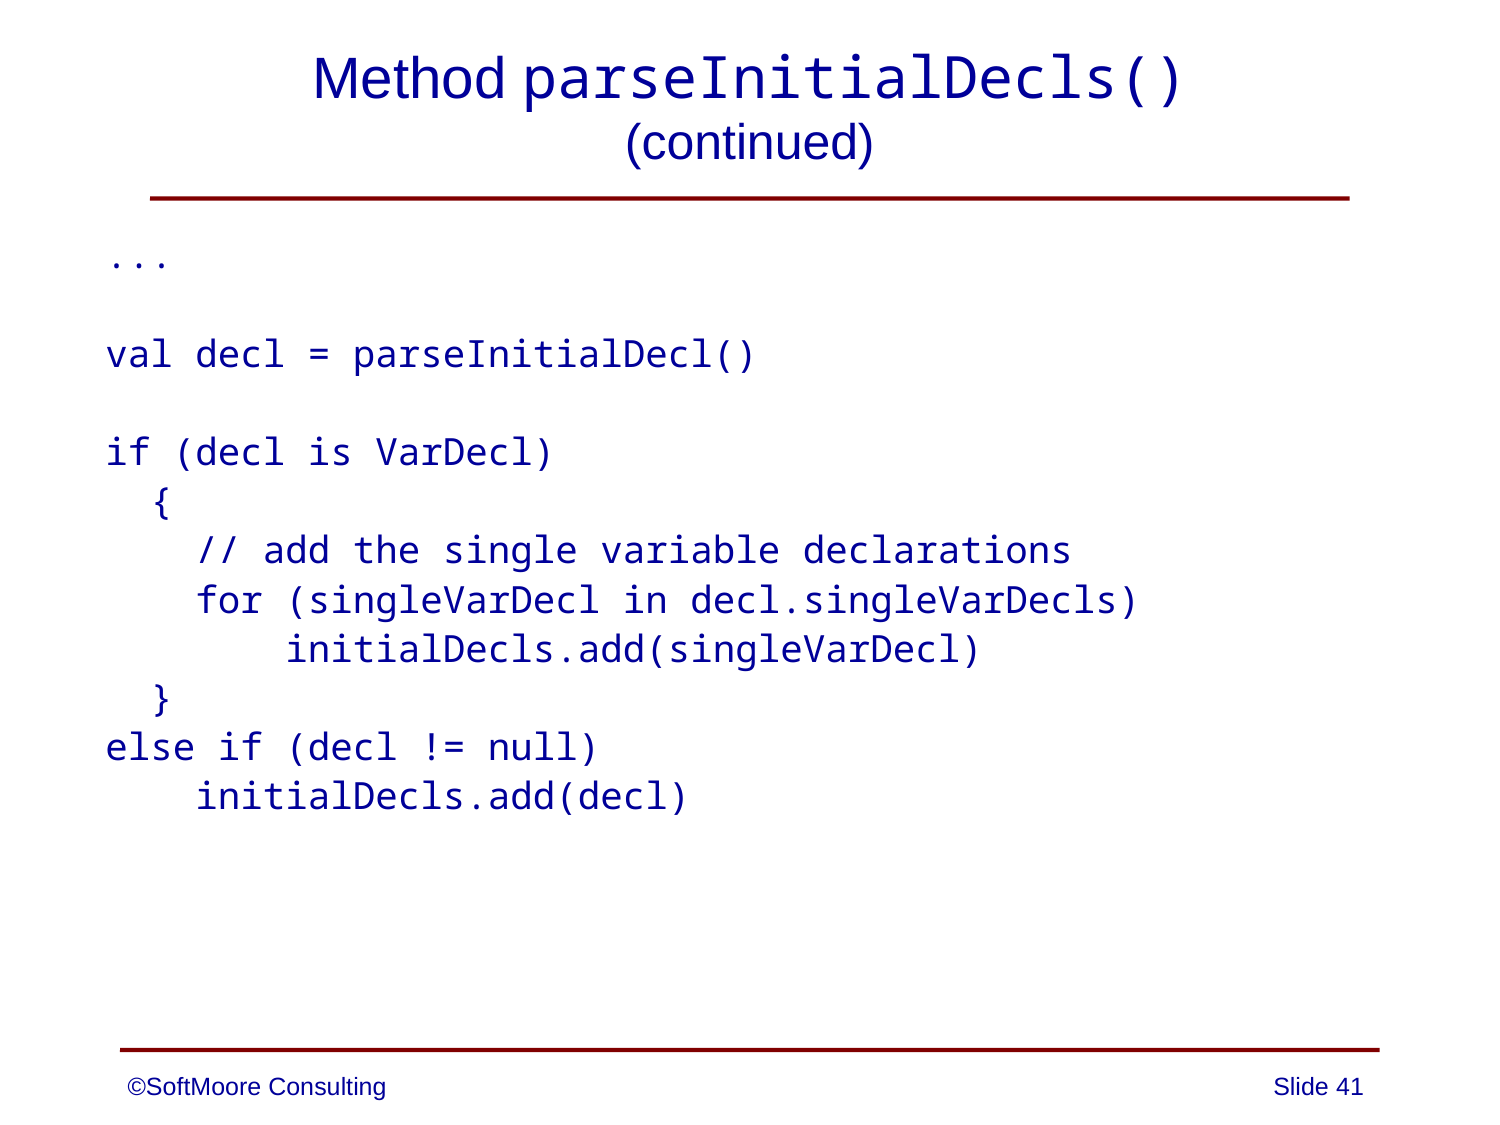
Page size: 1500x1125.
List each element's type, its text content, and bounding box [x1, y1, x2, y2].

footer ©SoftMoore Consulting [111, 1061, 563, 1109]
slide_number Slide 41 [1078, 1061, 1380, 1109]
list ... val decl = parseInitialDecl() if (decl is VarDecl) { // add the single variable declarations for (singleVarDecl in decl.singleVarDecls) initialDecls.add(singleVarDecl) } else if (decl != null) initialDecls.add(decl) [74, 223, 1456, 1034]
title Method parseInitialDecls() (continued) [149, 22, 1350, 188]
